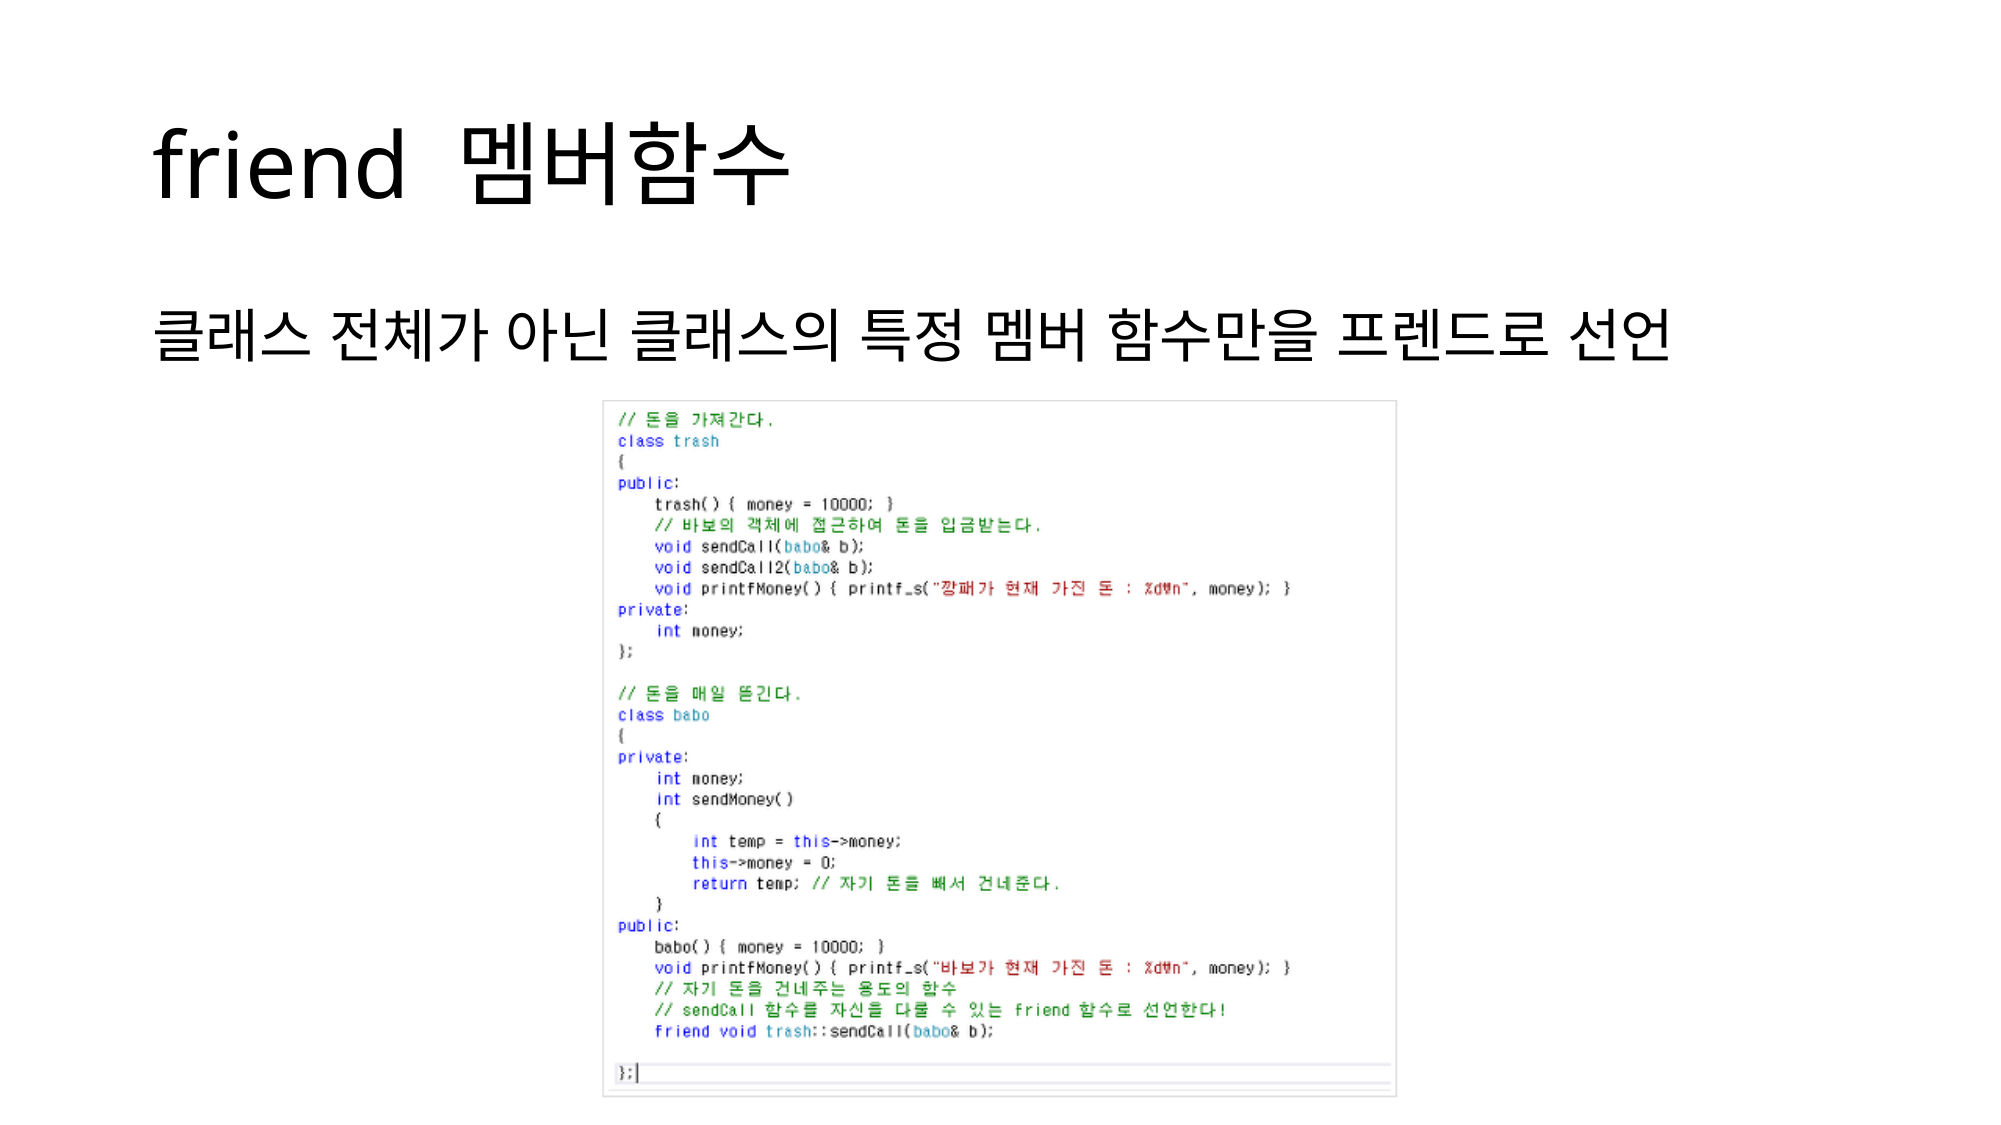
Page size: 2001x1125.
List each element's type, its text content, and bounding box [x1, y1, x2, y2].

list 클래스 전체가 아닌 클래스의 특정 멤버 함수만을 프렌드로 선언 [137, 299, 1863, 1014]
picture [601, 400, 1399, 1099]
title friend 멤버함수 [137, 59, 1863, 278]
